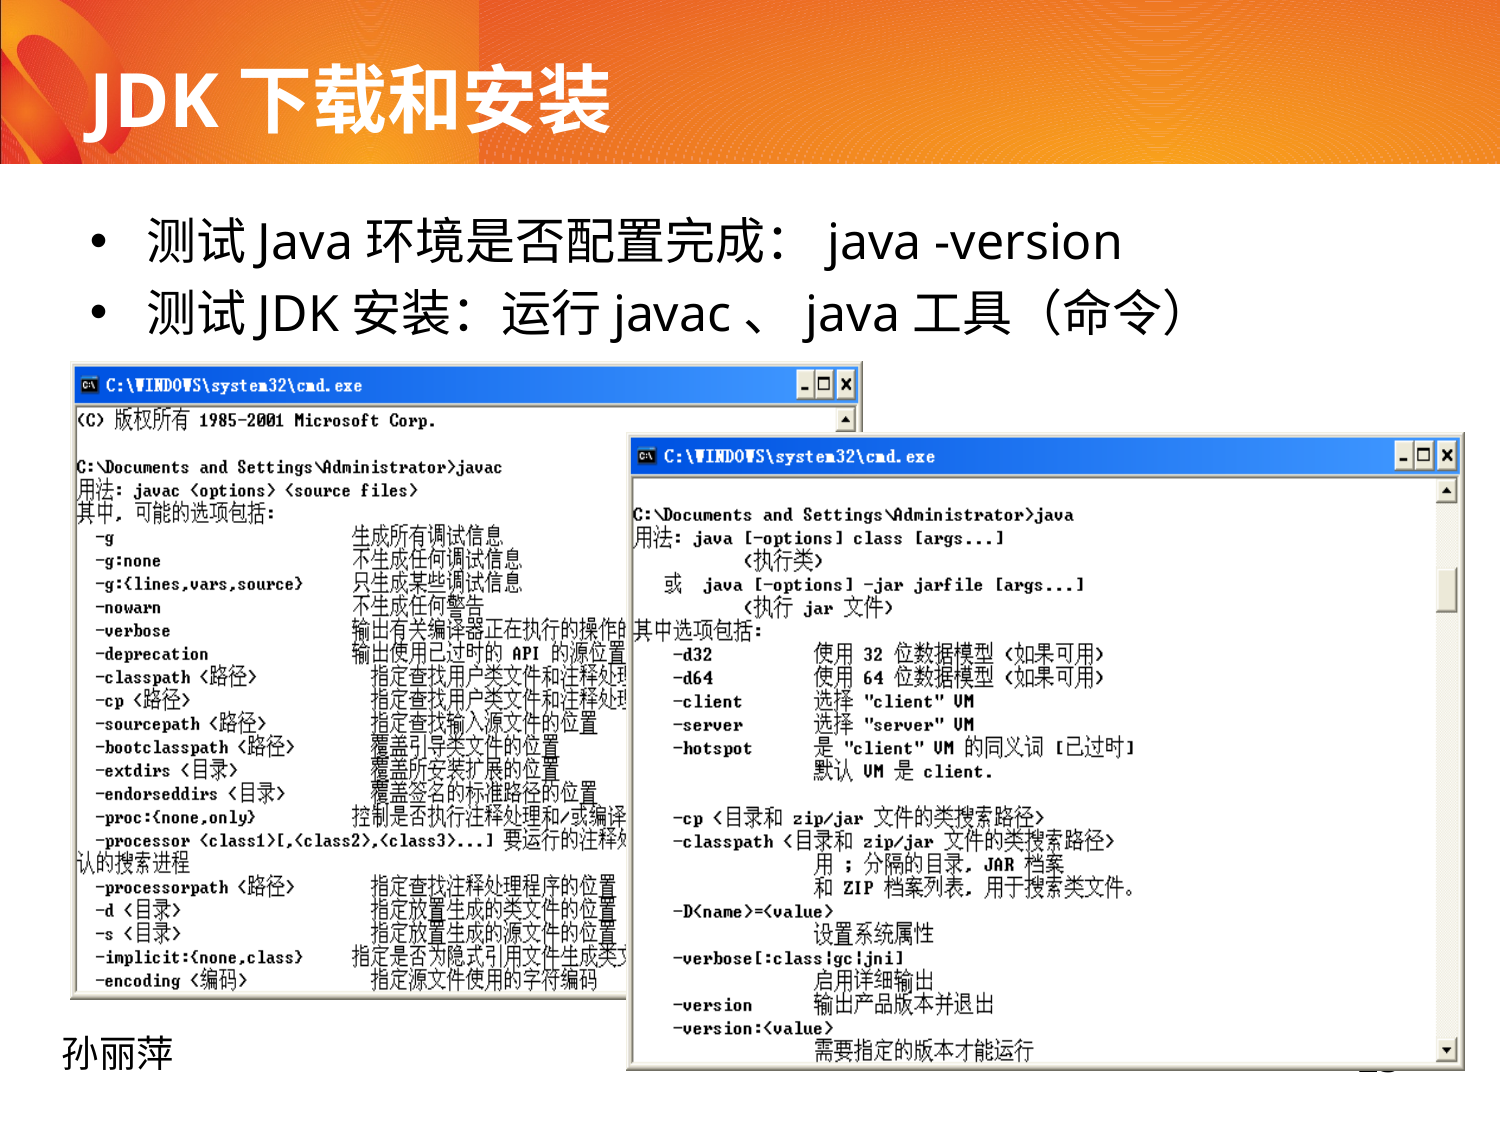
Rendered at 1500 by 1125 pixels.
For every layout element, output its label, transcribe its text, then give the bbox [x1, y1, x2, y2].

picture [0, 0, 1500, 164]
title JDK下载和安装 [75, 45, 1425, 167]
list 测试Java环境是否配置完成：java -version 测试JDK安装：运行javac、java工具（命令） [75, 190, 1425, 430]
picture [625, 432, 1466, 1071]
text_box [70, 361, 863, 1000]
